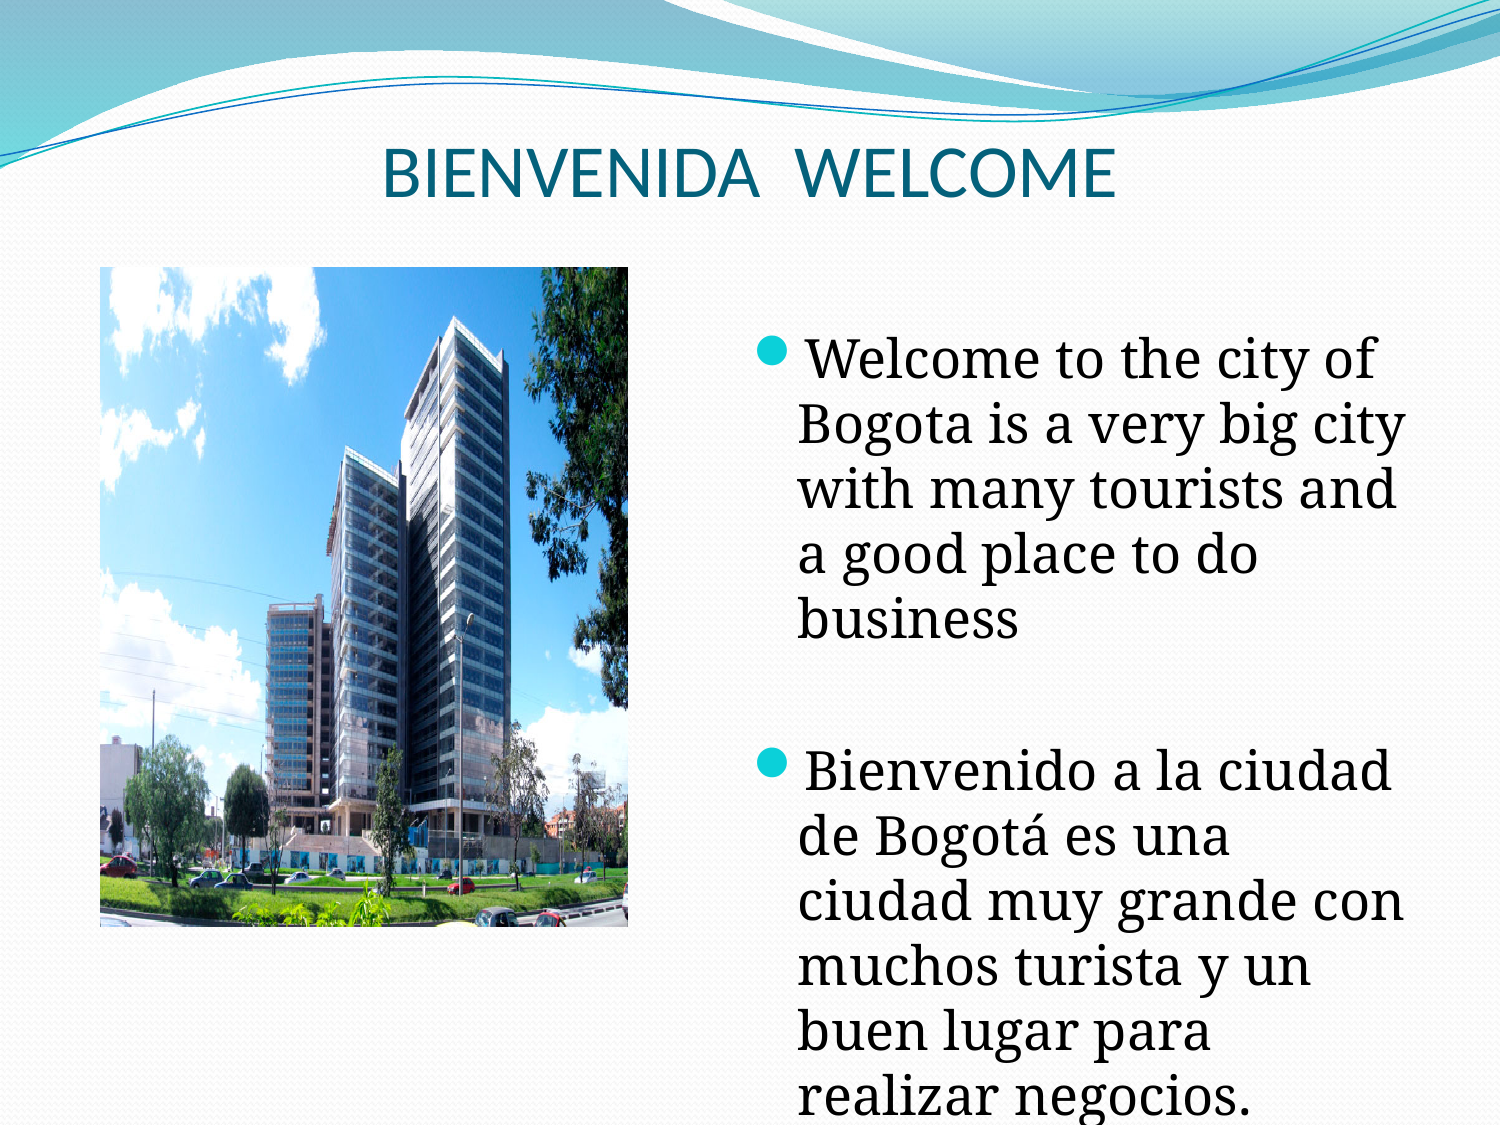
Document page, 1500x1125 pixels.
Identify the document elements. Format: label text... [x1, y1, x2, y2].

picture [100, 266, 628, 928]
title BIENVENIDA WELCOME [75, 115, 1425, 303]
list Welcome to the city of Bogota is a very big city with many tourists and a good place to do business Bienvenido a la ciudad de Bogotá es una ciudad muy grande con muchos turista y un buen lugar para realizar negocios. [738, 317, 1425, 1038]
